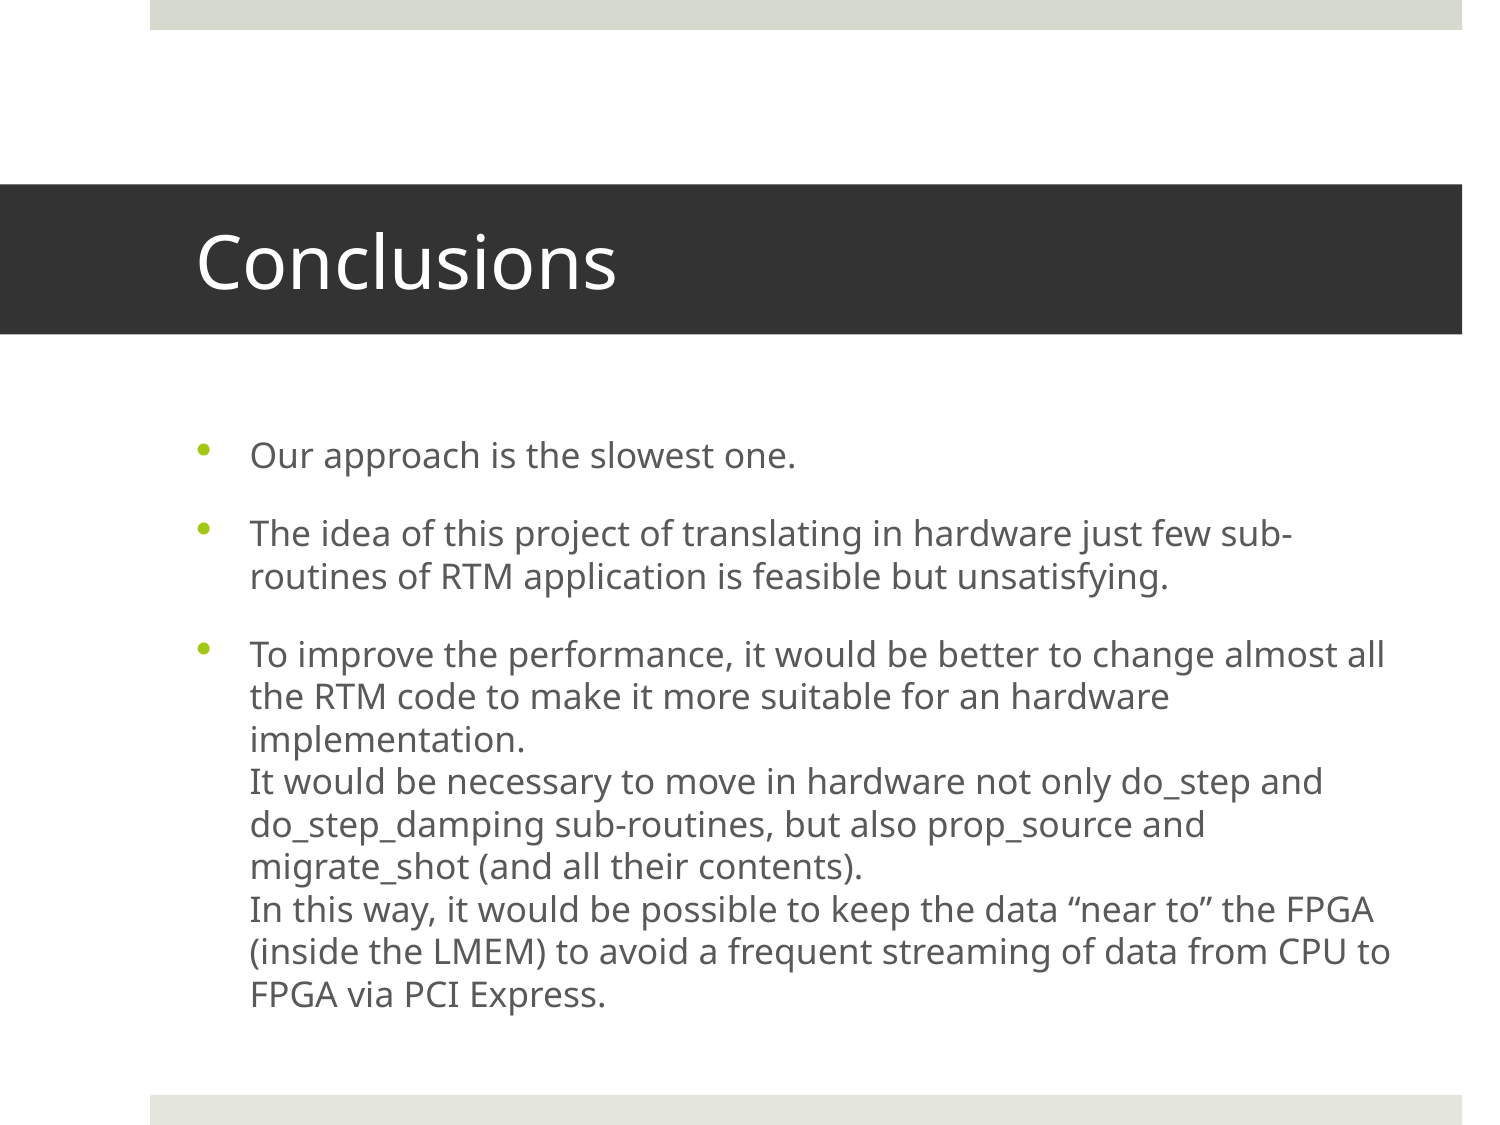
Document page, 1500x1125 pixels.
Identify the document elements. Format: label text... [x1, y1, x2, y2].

title Conclusions [0, 184, 1463, 335]
list Our approach is the slowest one. The idea of this project of translating in hardware just few sub-routines of RTM application is feasible but unsatisfying. To improve the performance, it would be better to change almost all the RTM code to make it more suitable for an hardware implementation. It would be necessary to move in hardware not only do_step and do_step_damping sub-routines, but also prop_source and migrate_shot (and all their contents). In this way, it would be possible to keep the data “near to” the FPGA (inside the LMEM) to avoid a frequent streaming of data from CPU to FPGA via PCI Express. [182, 425, 1432, 1028]
